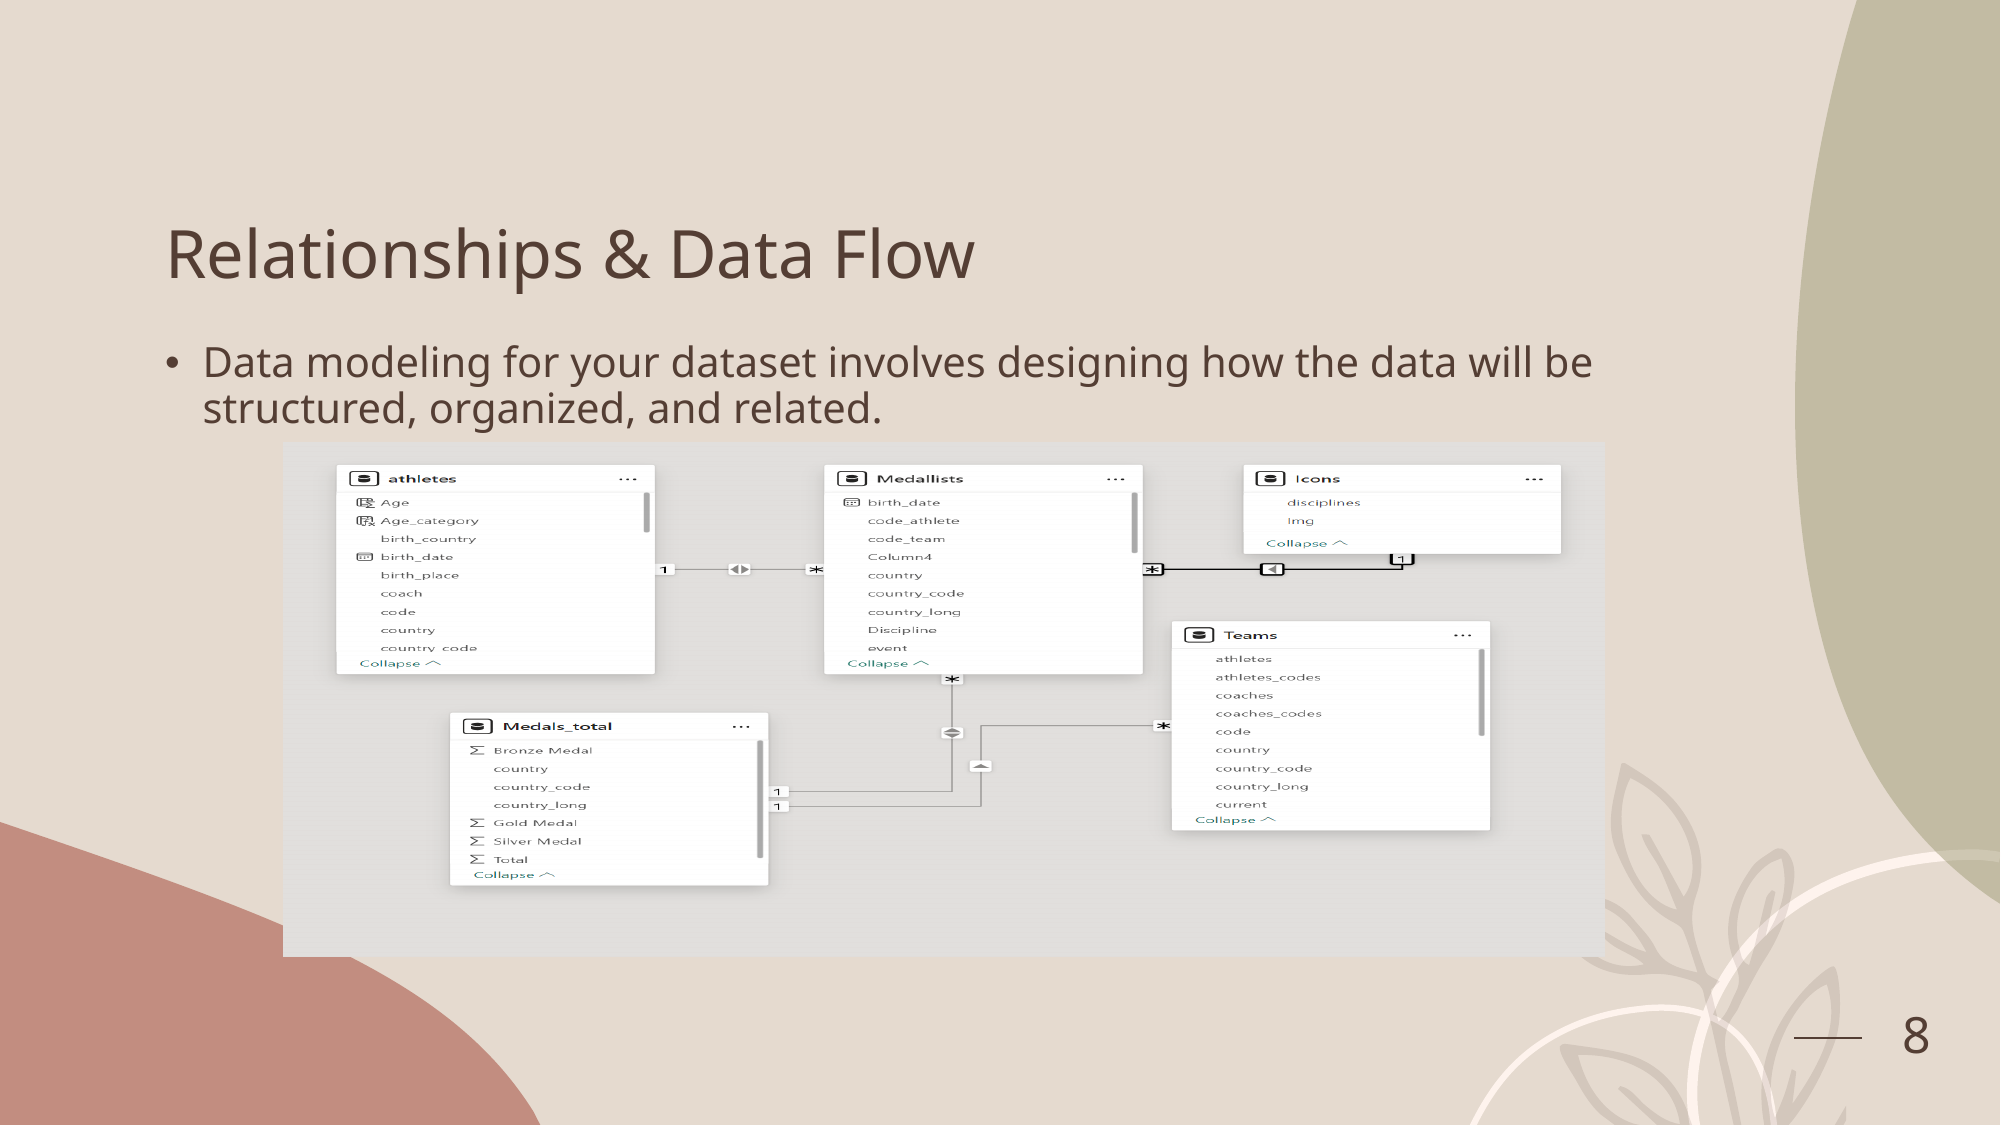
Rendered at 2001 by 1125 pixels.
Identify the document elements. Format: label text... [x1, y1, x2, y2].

title Relationships & Data Flow [150, 149, 1386, 300]
list Data modeling for your dataset involves designing how the data will be structured, organized, and related. [150, 334, 1619, 1045]
slide_number 8 [1862, 964, 1971, 1112]
picture [283, 442, 1605, 957]
